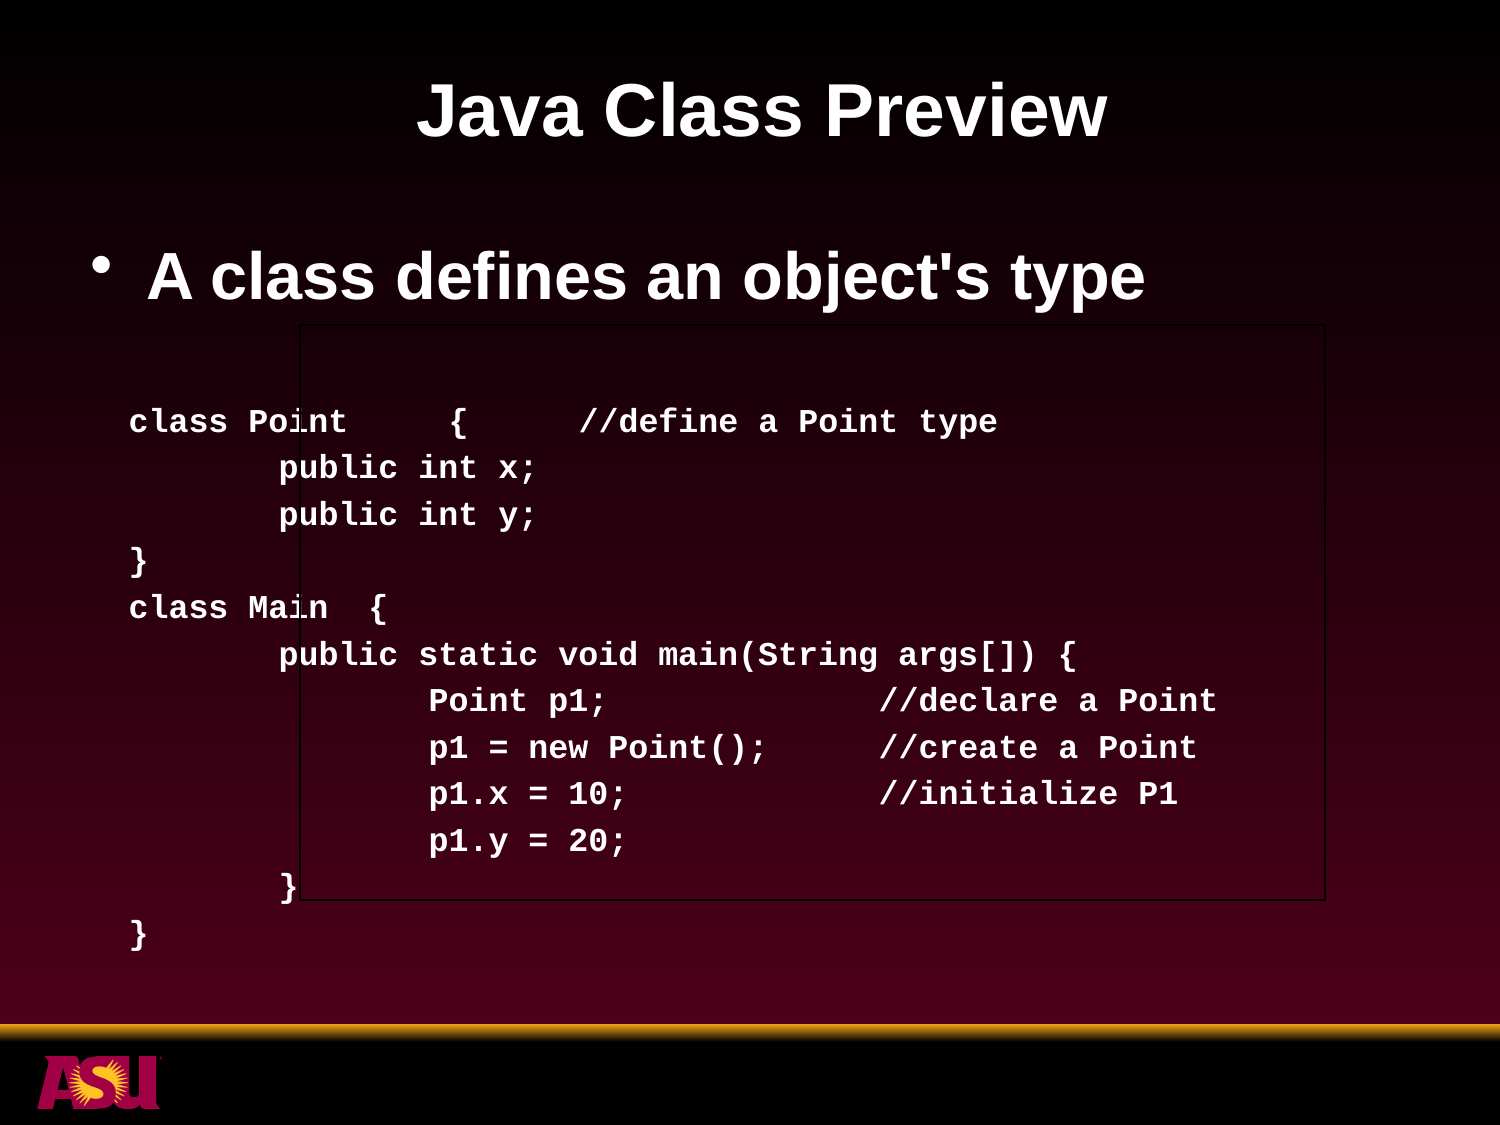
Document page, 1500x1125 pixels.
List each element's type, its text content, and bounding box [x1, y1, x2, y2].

picture [37, 1056, 163, 1109]
text_box [300, 324, 1325, 900]
list A class defines an object's type class Point { //define a Point type public int x; public int y; } class Main { public static void main(String args[]) { Point p1; //declare a Point p1 = new Point(); //create a Point p1.x = 10; //initialize P1 p1.y = 20; } } [75, 224, 1450, 1000]
title Java Class Preview [75, 37, 1450, 188]
